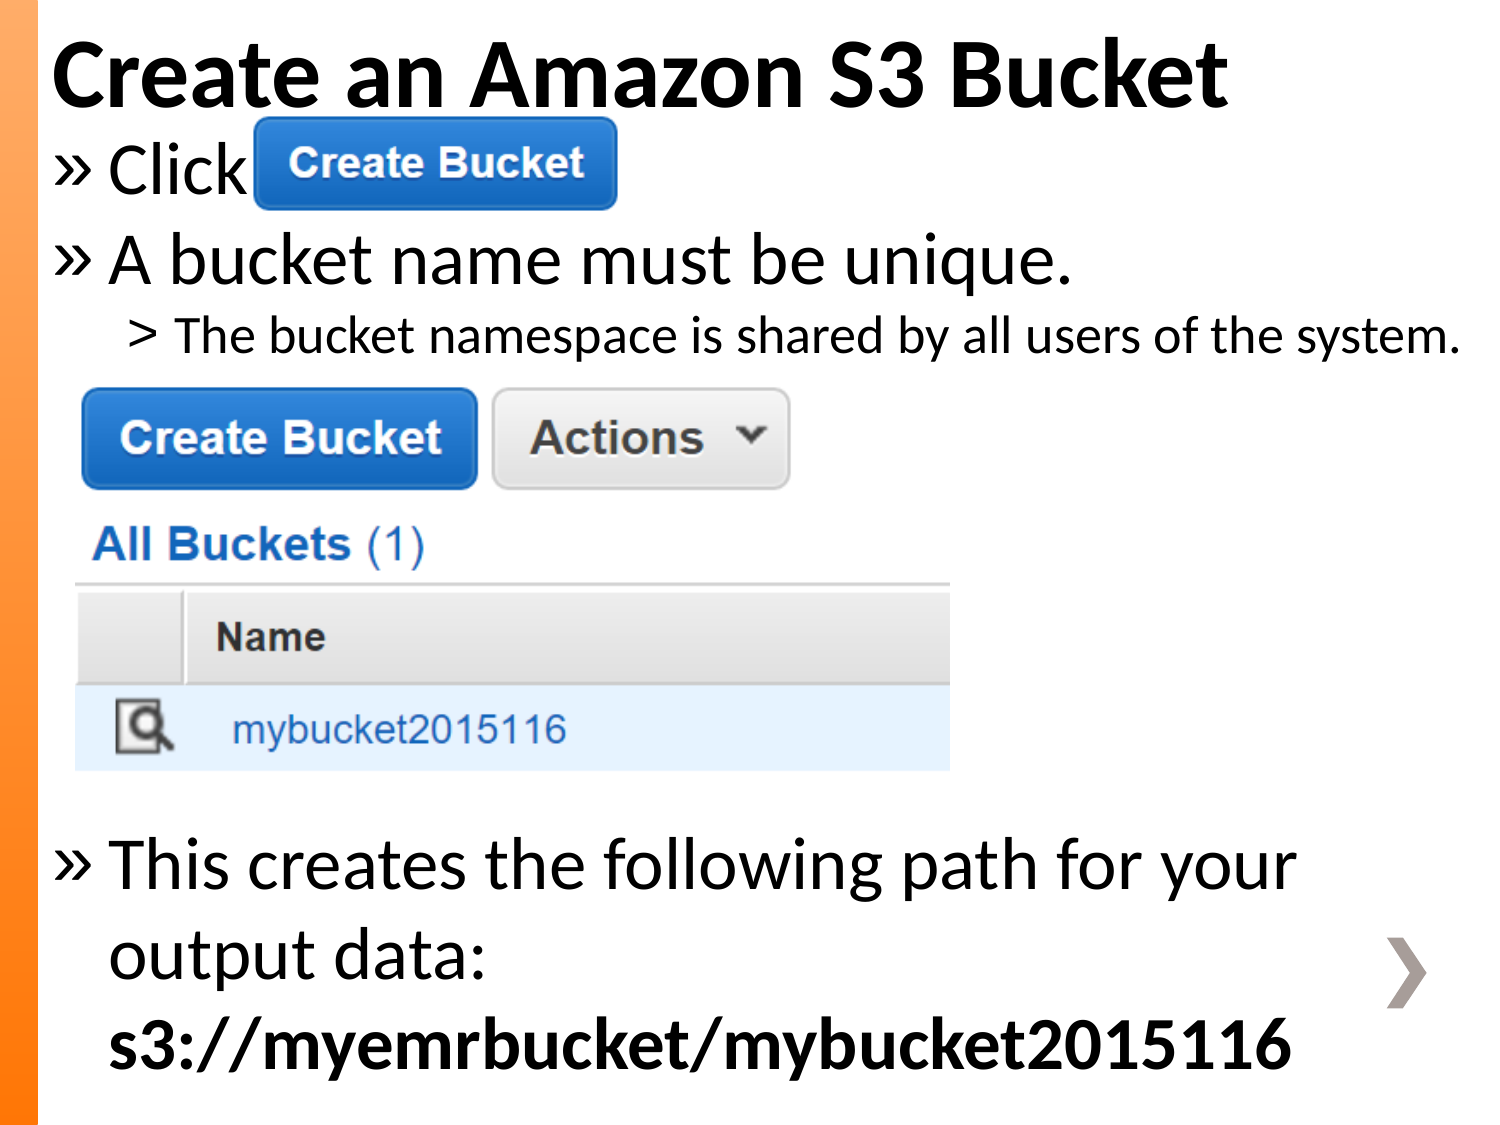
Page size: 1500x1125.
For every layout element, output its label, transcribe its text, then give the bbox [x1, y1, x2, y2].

text_box Click Create. A bucket name must be unique. The bucket namespace is shared by all users of the system. This creates the following path for your output data: s3://myemrbucket/mybucket2015116 [37, 112, 1500, 1113]
picture [74, 362, 951, 802]
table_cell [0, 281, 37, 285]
text_box Create an Amazon S3 Bucket [37, 0, 1500, 112]
picture [249, 112, 621, 215]
